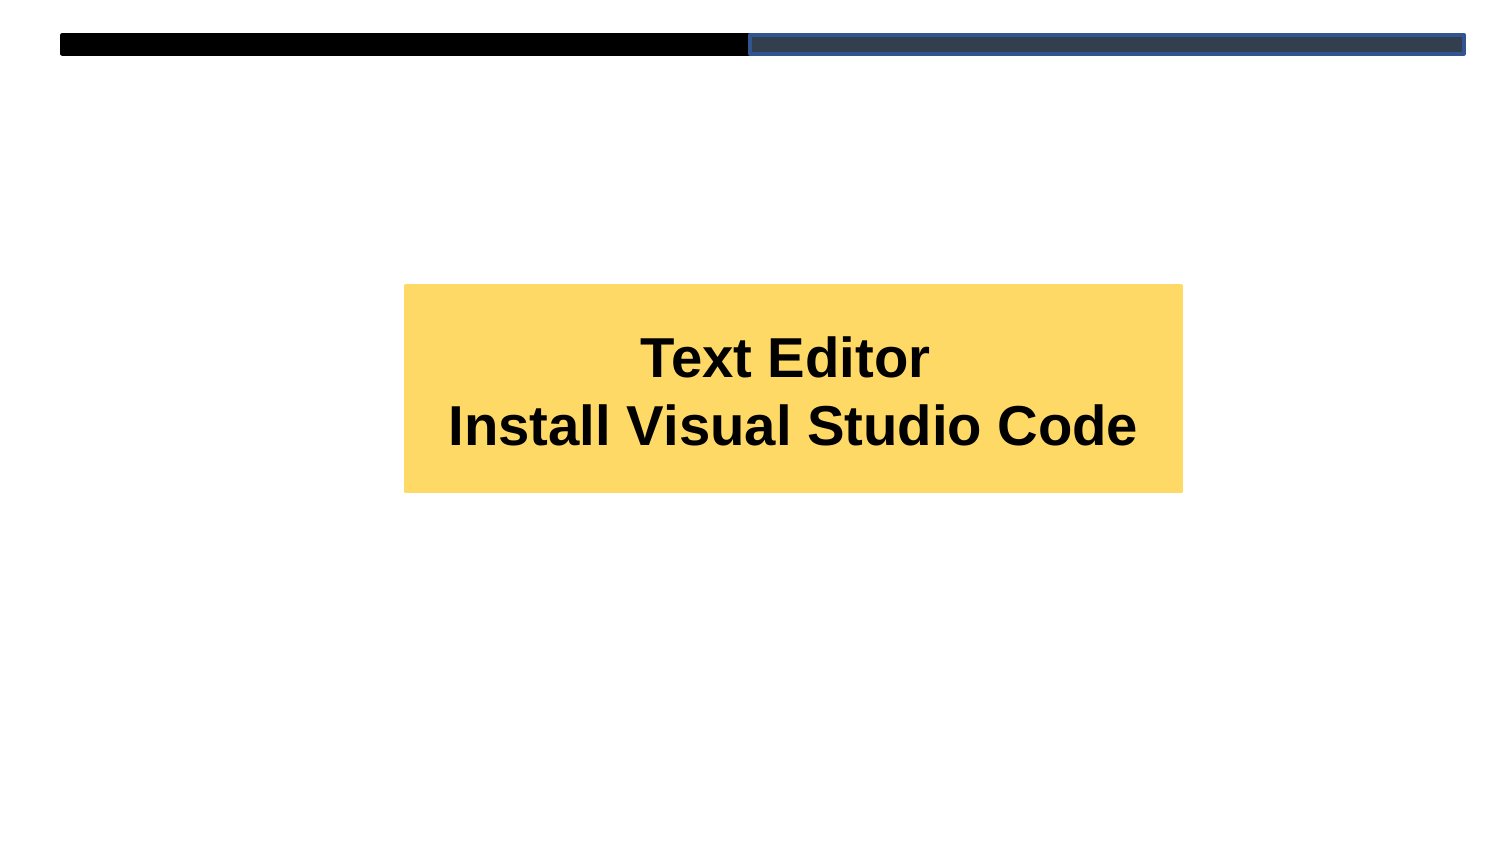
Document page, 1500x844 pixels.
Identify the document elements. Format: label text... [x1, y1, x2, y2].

text_box [60, 33, 748, 56]
title HTML [1029, 285, 1464, 542]
text_box Text Editor Install Visual Studio Code [404, 284, 1183, 493]
text_box [748, 33, 1466, 56]
